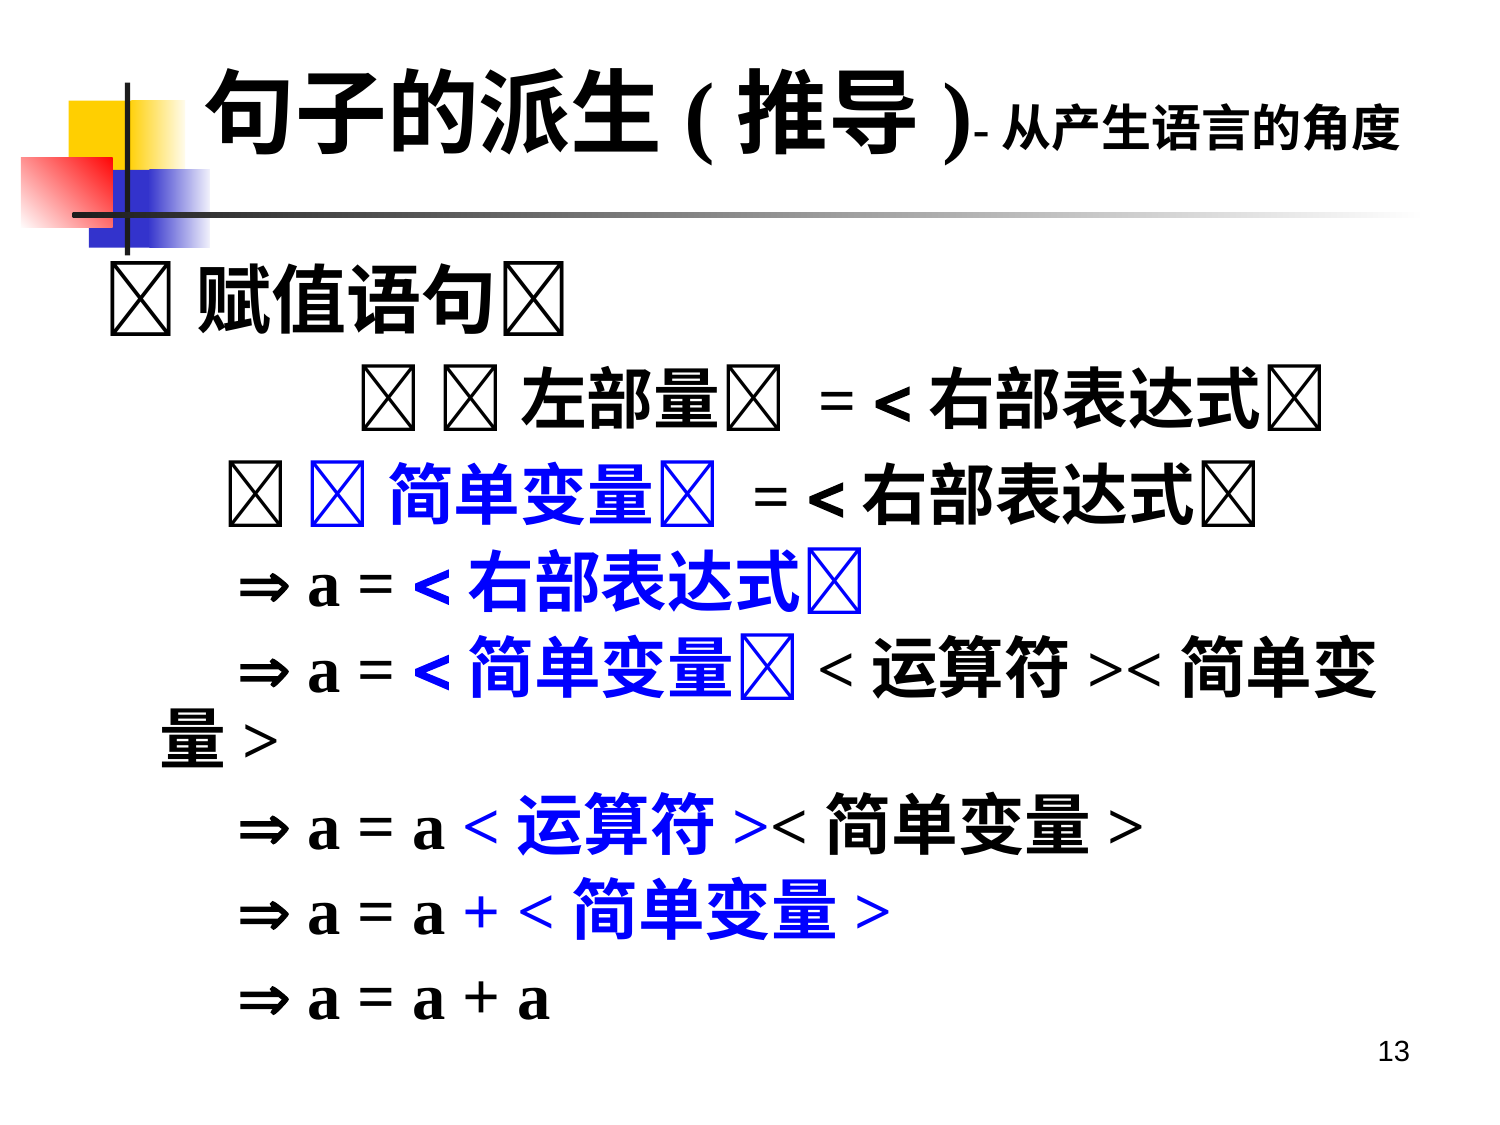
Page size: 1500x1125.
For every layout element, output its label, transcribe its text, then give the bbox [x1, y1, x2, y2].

title 句子的派生(推导)-从产生语言的角度 [188, 46, 1468, 173]
list 赋值语句  左部量 = 右部表达式  简单变量 = 右部表达式  a = 右部表达式  a = 简单变量<运算符><简单变量>  a = a <运算符><简单变量>  a = a + <简单变量>  a = a + a [88, 255, 1412, 999]
text_box 13 [1074, 1024, 1425, 1103]
